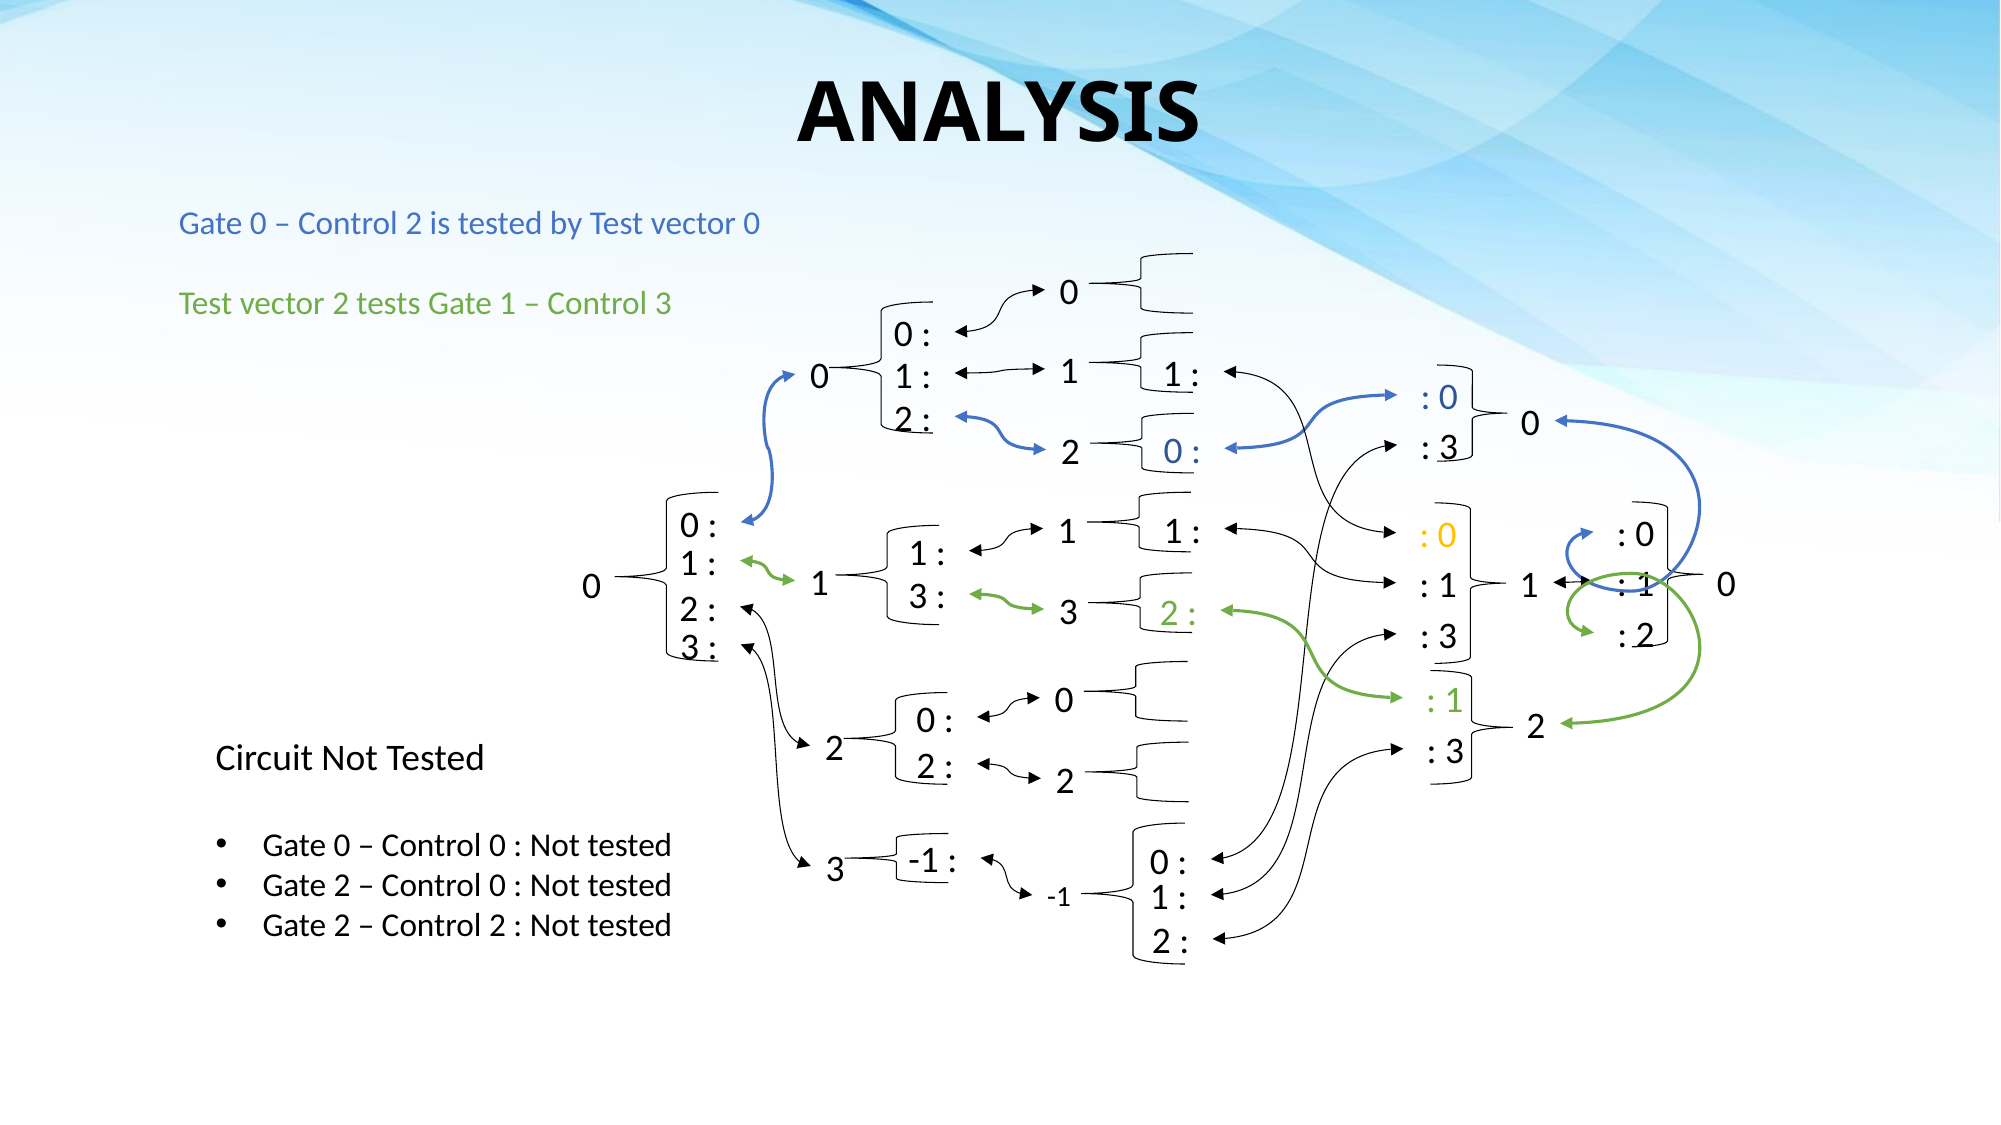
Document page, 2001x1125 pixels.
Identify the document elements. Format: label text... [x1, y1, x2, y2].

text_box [568, 253, 1750, 964]
text_box Gate 0 – Control 2 is tested by Test vector 0 Test vector 2 tests Gate 1 – Control 3 [164, 193, 776, 329]
picture [0, 0, 2001, 1125]
text_box Circuit Not Tested Gate 0 – Control 0 : Not tested Gate 2 – Control 0 : Not tested Gate 2 – Control 2 : Not tested [200, 725, 568, 951]
text_box ANALYSIS [150, 50, 1849, 166]
